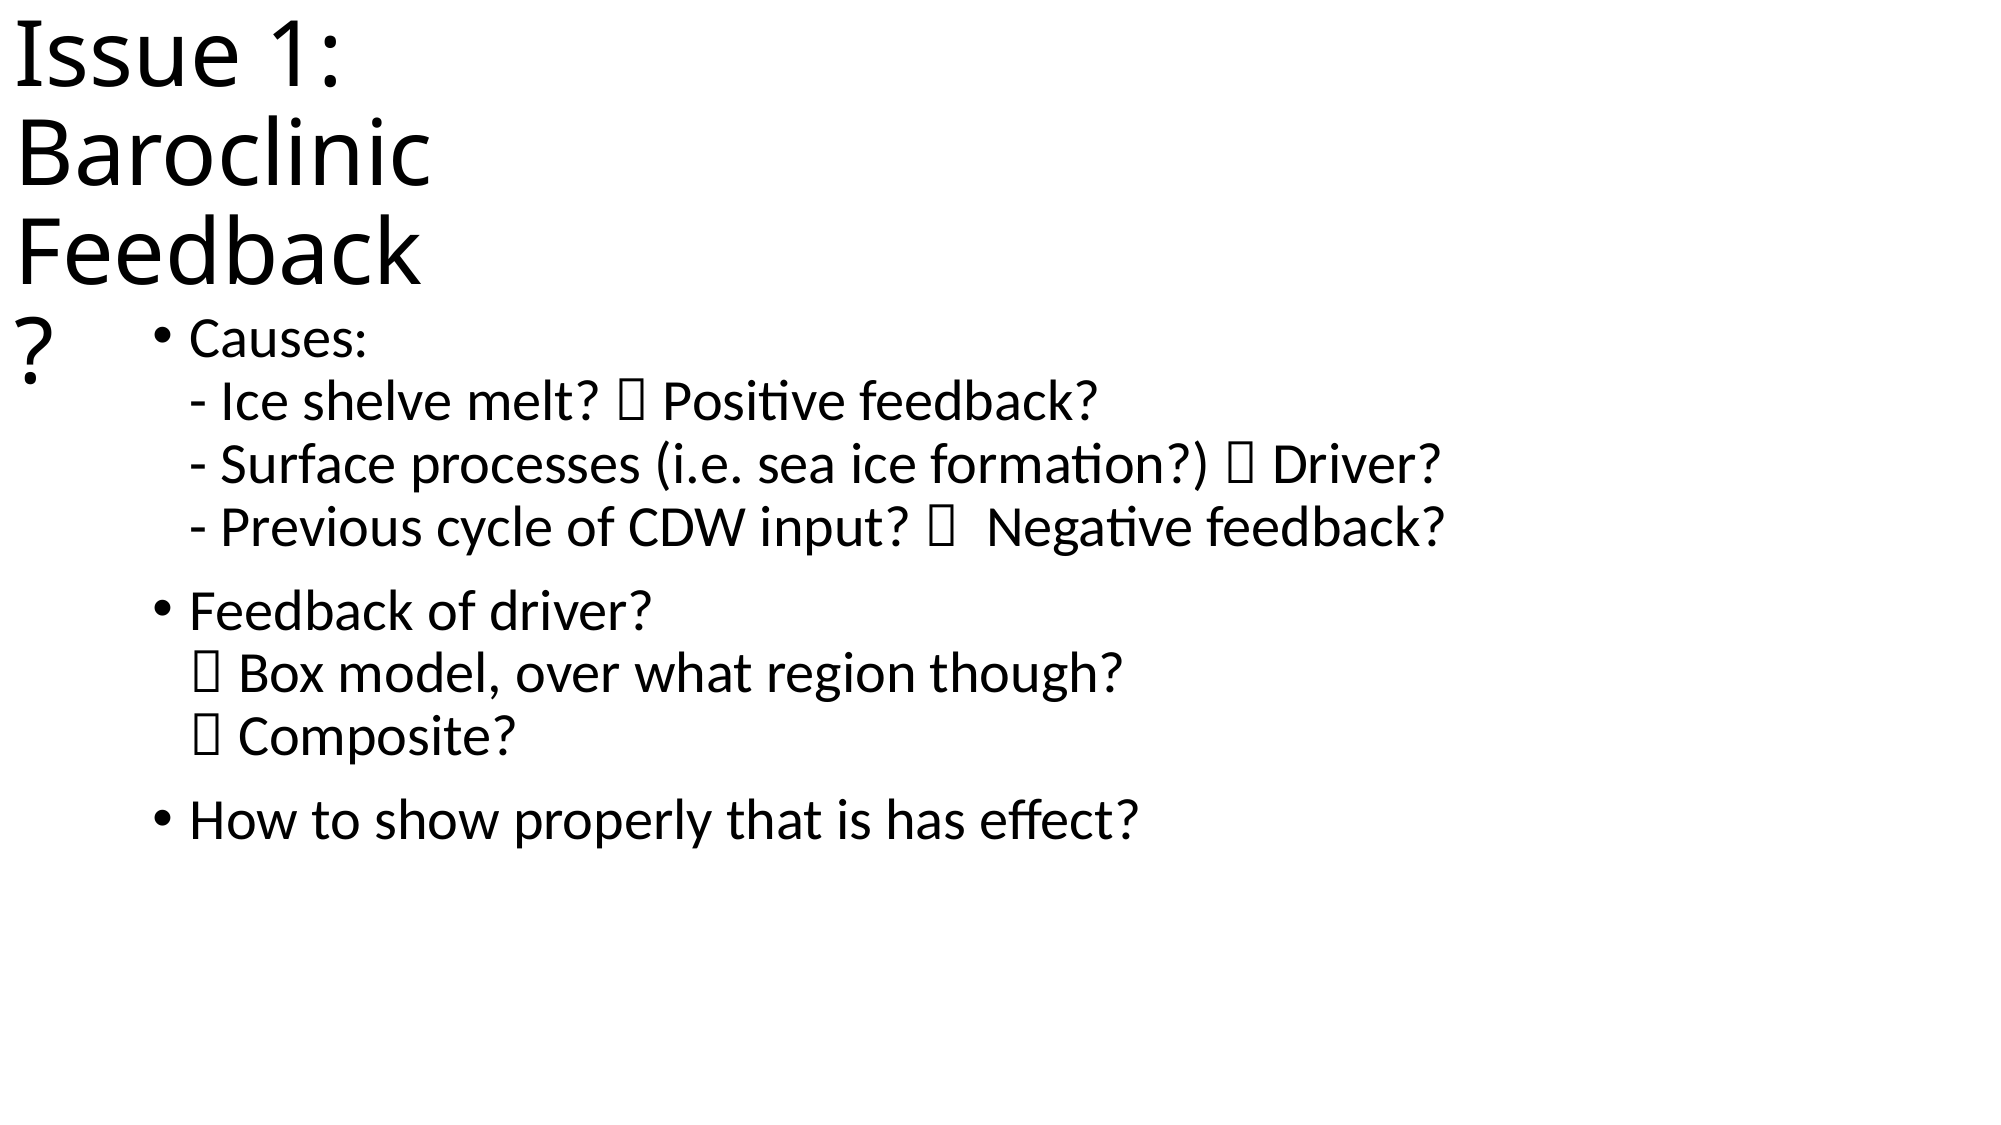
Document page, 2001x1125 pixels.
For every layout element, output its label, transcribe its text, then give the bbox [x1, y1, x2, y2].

list Causes: - Ice shelve melt?  Positive feedback? - Surface processes (i.e. sea ice formation?)  Driver? - Previous cycle of CDW input?  Negative feedback? Feedback of driver?  Box model, over what region though?  Composite? How to show properly that is has effect? [137, 299, 1863, 1014]
text_box Issue 1: Baroclinic Feedback? [0, 0, 458, 218]
